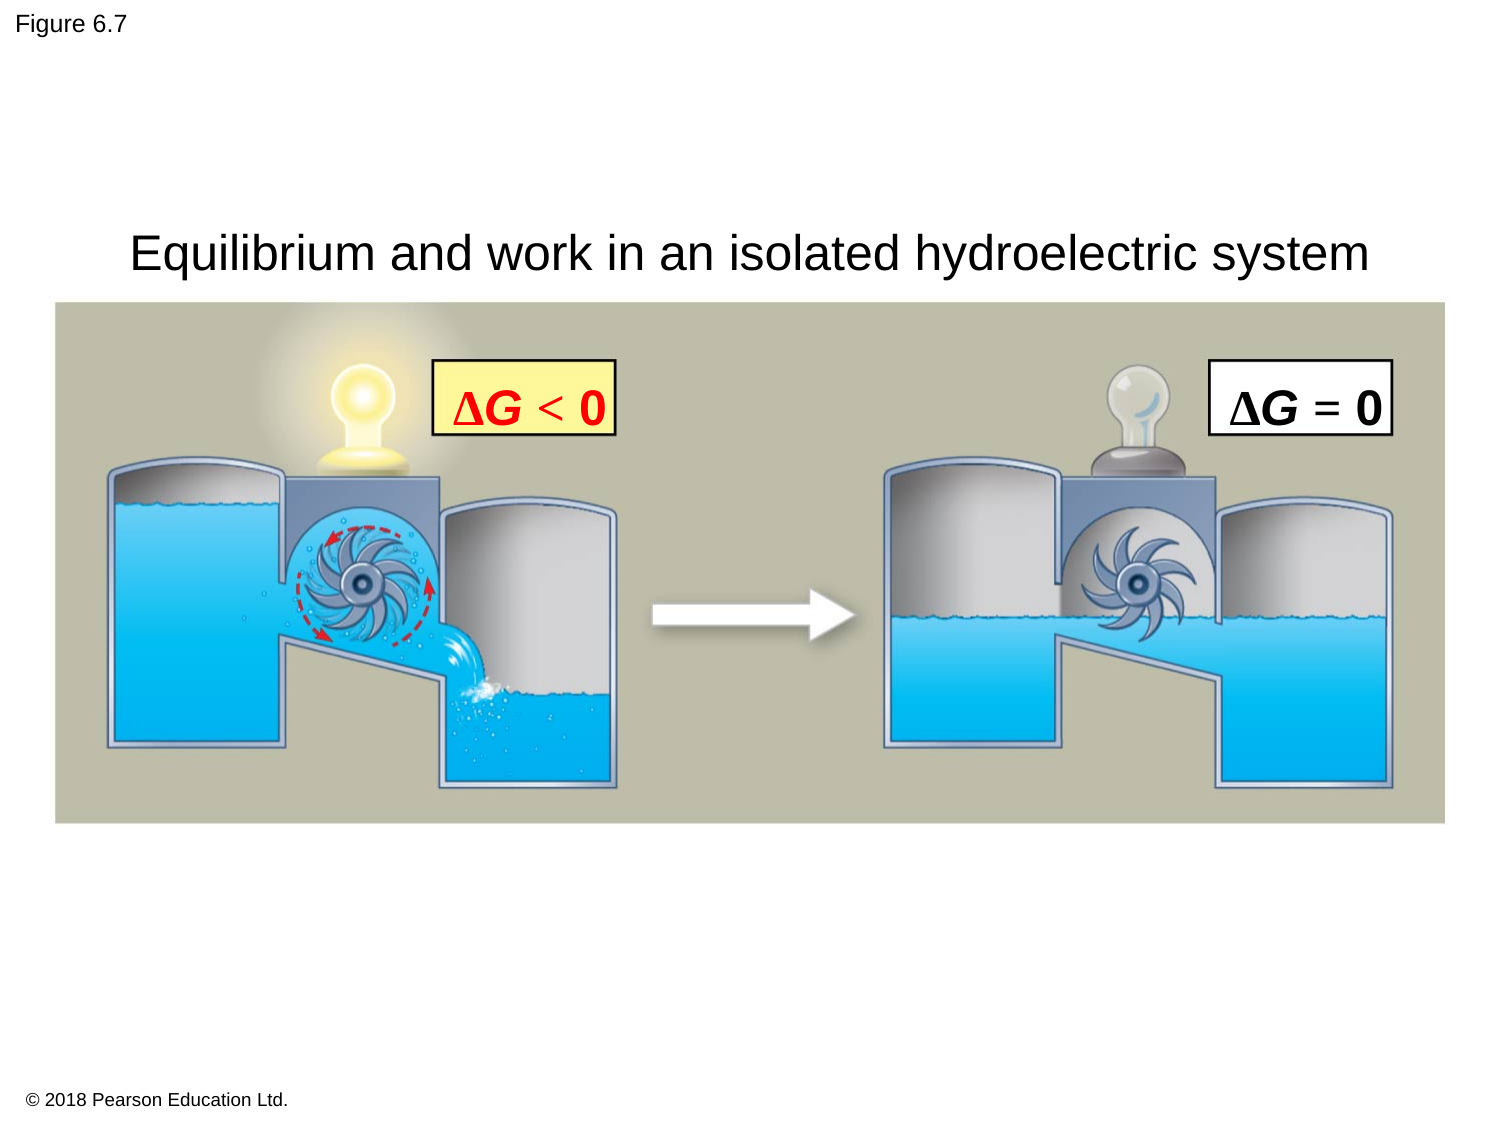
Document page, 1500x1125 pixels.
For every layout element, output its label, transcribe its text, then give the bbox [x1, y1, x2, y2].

text_box © 2018 Pearson Education Ltd. [10, 1080, 518, 1119]
title Figure 6.7 [0, 0, 593, 57]
text_box Equilibrium and work in an isolated hydroelectric system [49, 212, 1451, 289]
picture [48, 296, 1452, 829]
